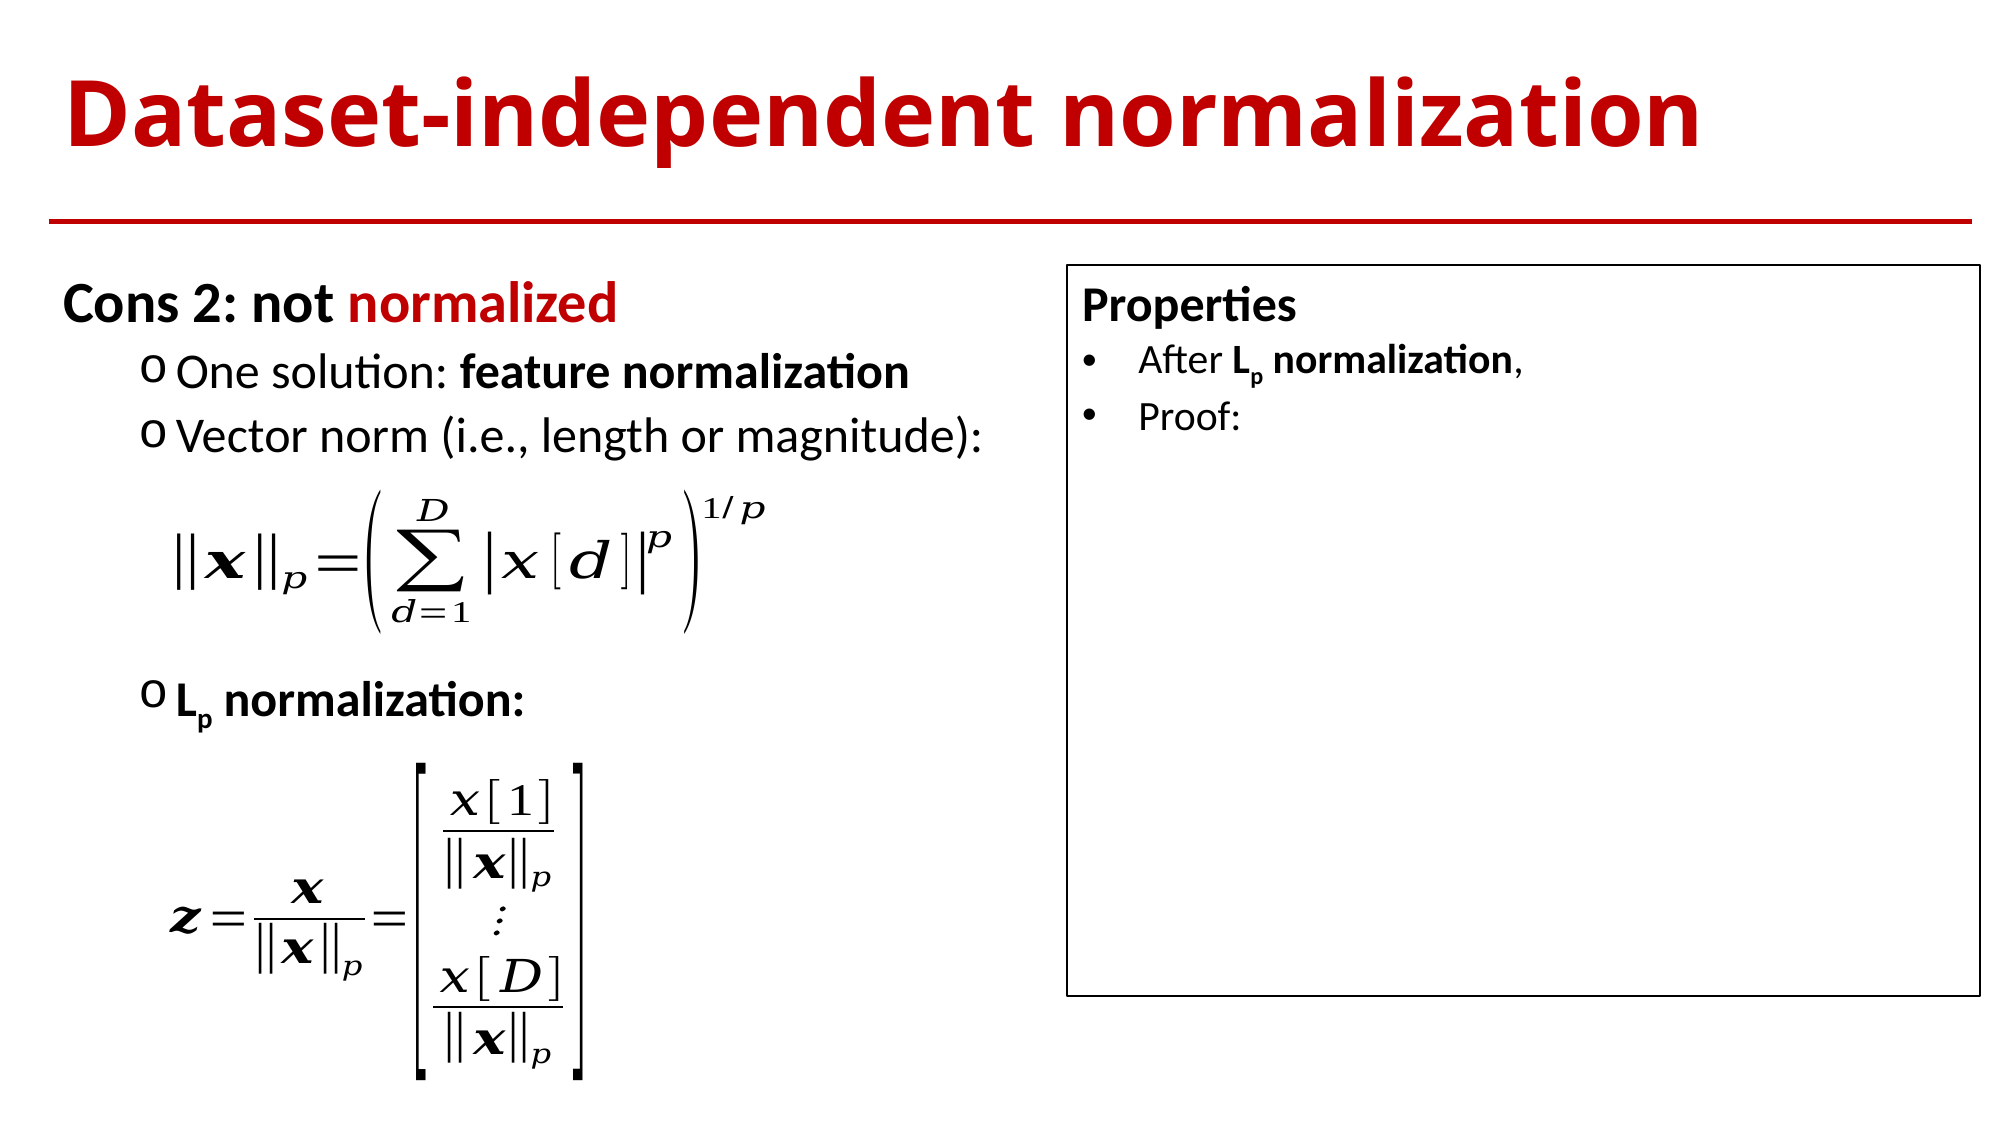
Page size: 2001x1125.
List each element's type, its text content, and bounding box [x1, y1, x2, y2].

title Dataset-independent normalization [48, 41, 1972, 192]
list Cons 2: not normalized One solution: feature normalization Vector norm (i.e., length or magnitude): Lp normalization: [48, 264, 1972, 1113]
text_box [1039, 264, 1980, 1001]
